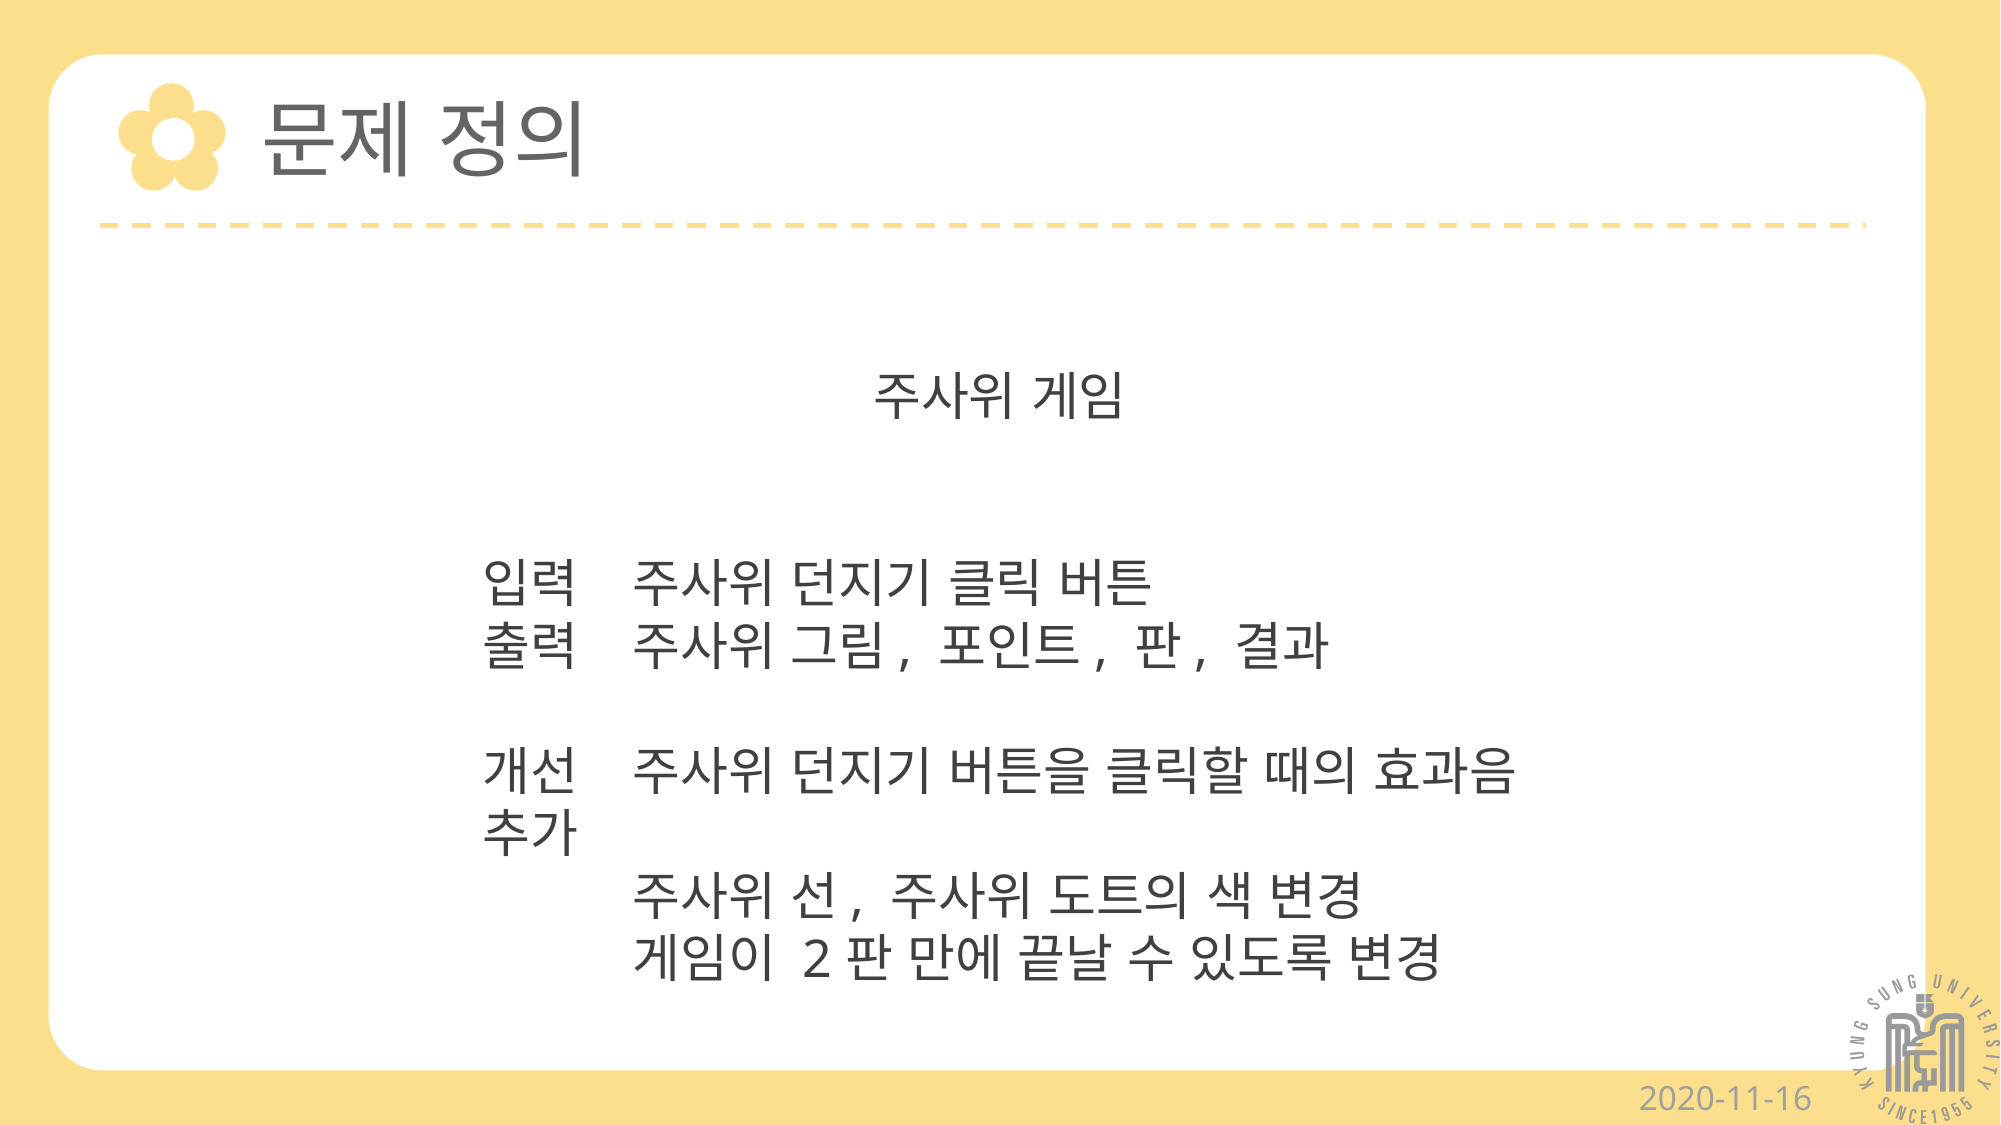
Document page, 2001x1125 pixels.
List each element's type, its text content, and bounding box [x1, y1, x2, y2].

text_box 2020-11-16 [1624, 1069, 1850, 1125]
picture [1850, 974, 2000, 1125]
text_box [118, 83, 226, 191]
text_box 문제 정의 [246, 80, 1134, 195]
text_box 주사위 게임 입력 주사위 던지기 클릭 버튼 출력 주사위 그림, 포인트, 판, 결과 개선 주사위 던지기 버튼을 클릭할 때의 효과음 추가 주사위 선, 주사위 도트의 색 변경 게임이 2판 만에 끝날 수 있도록 변경 [468, 356, 1532, 996]
